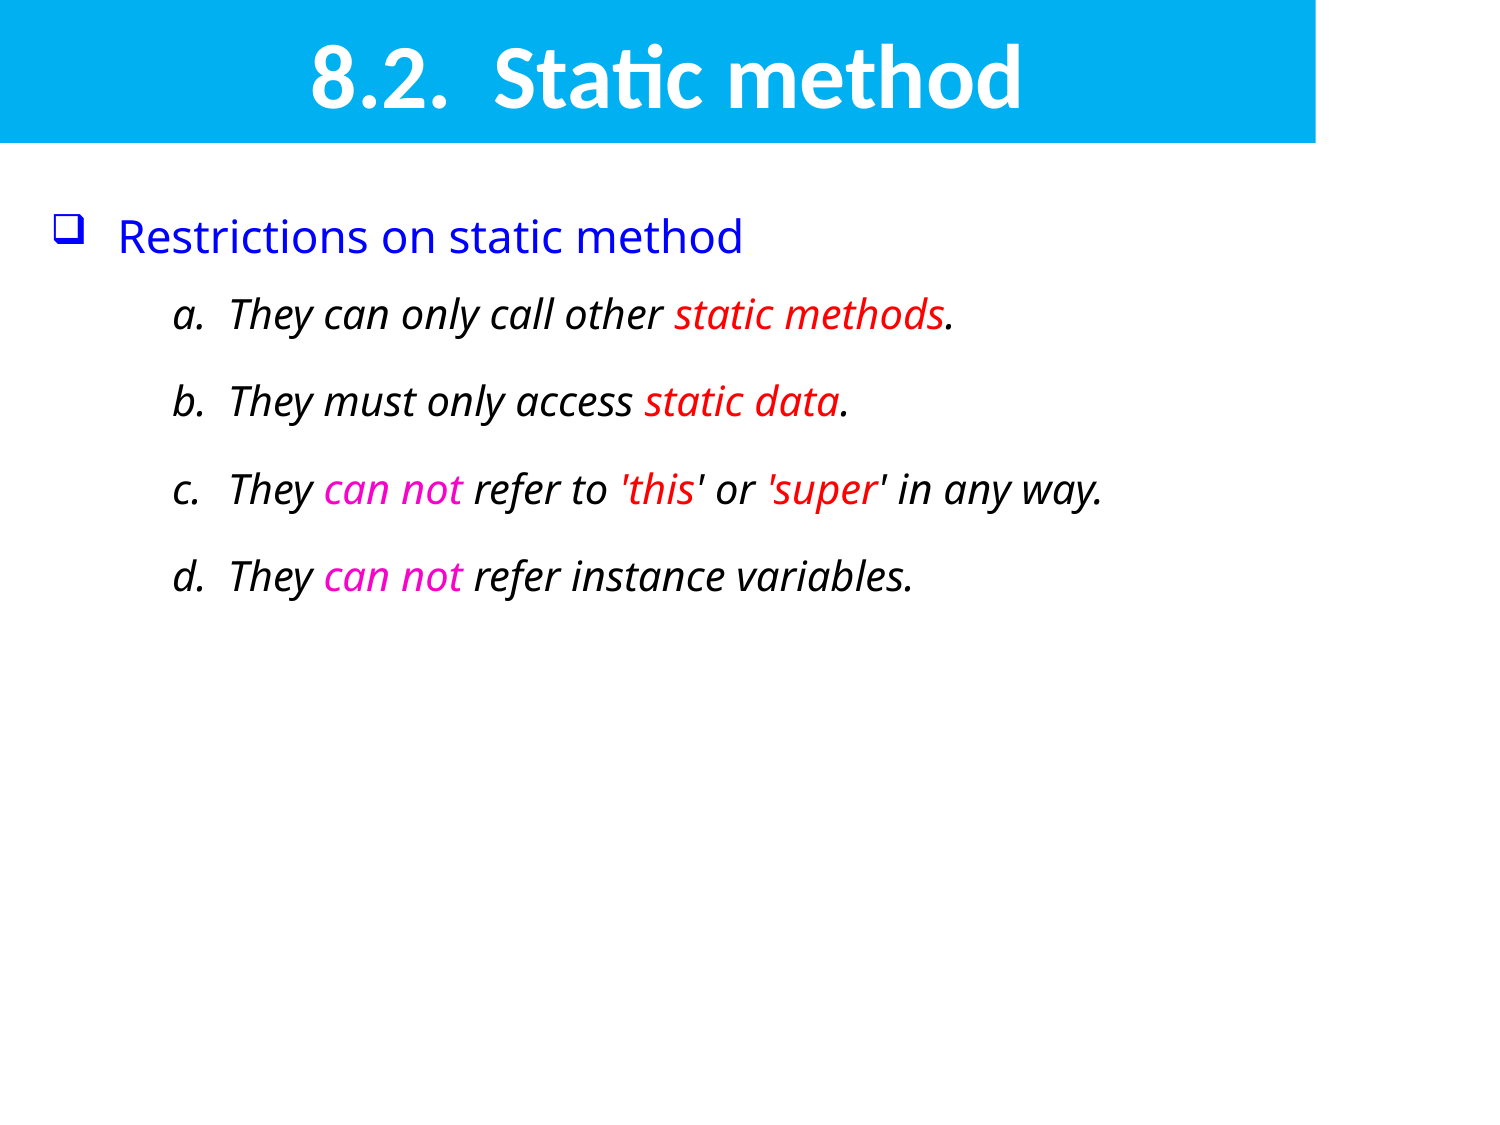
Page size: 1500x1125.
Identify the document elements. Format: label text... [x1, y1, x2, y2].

list Restrictions on static method They can only call other static methods. They must only access static data. They can not refer to 'this' or 'super' in any way. They can not refer instance variables. [35, 200, 1419, 1013]
title 8.2. Static method [0, 0, 1316, 143]
